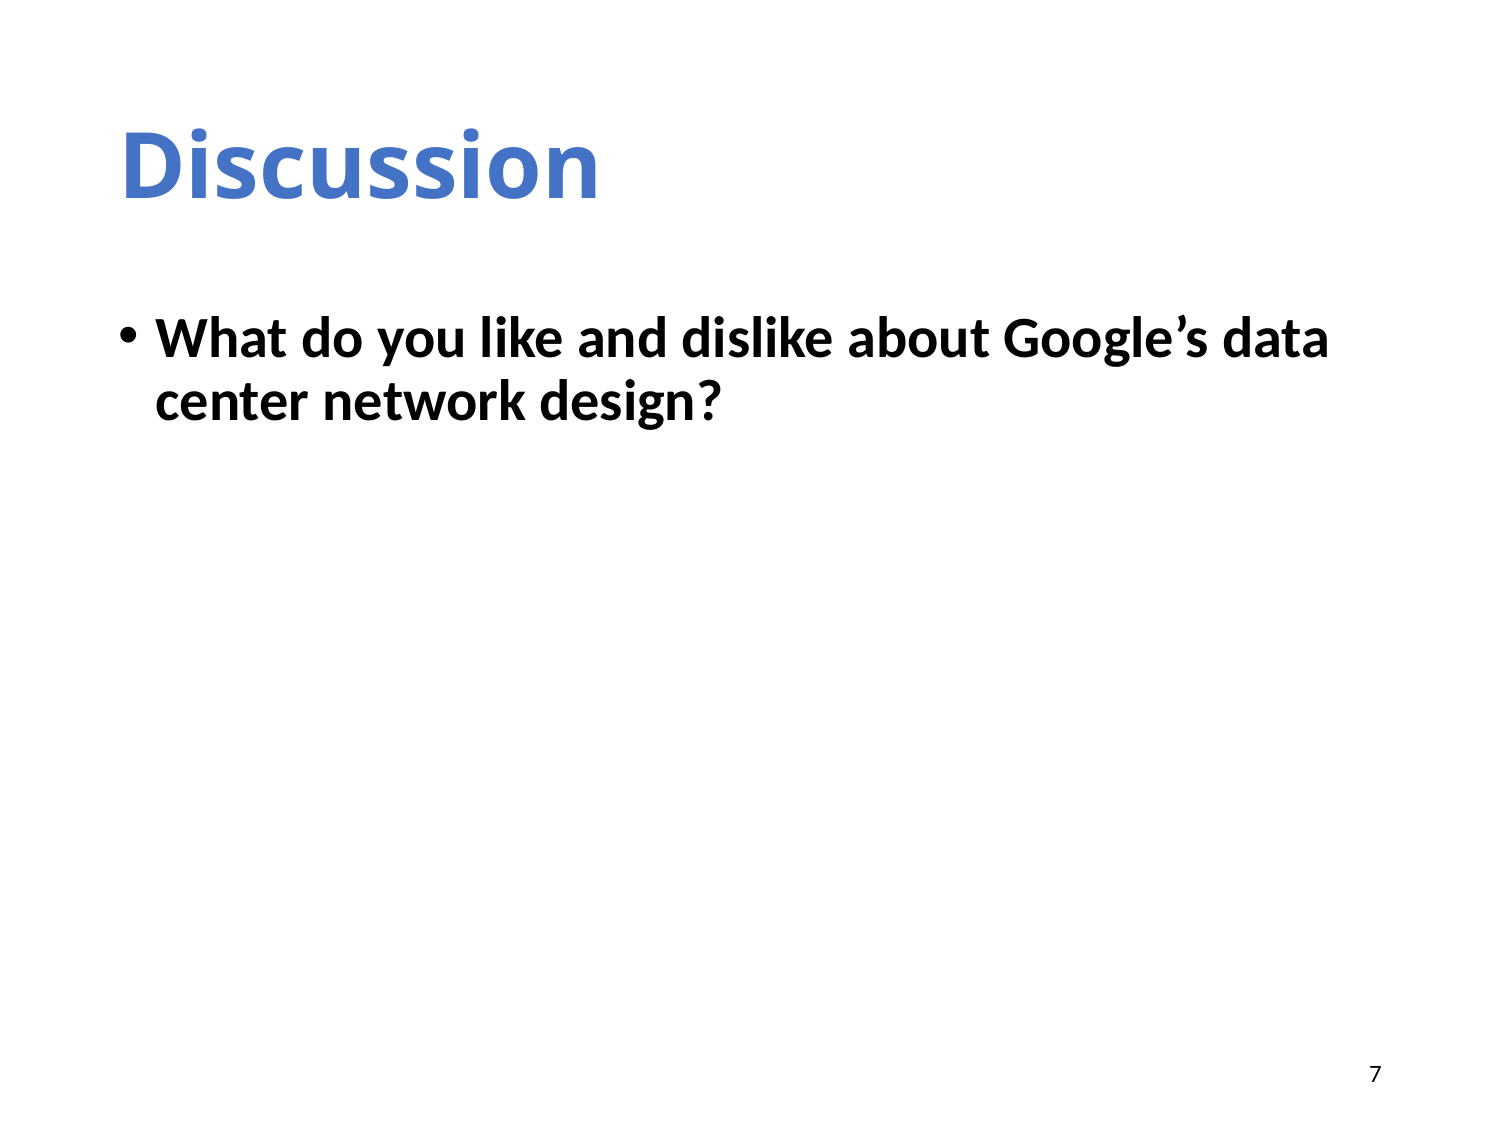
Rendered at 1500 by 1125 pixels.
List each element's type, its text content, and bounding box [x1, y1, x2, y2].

title Discussion [103, 59, 1397, 278]
list What do you like and dislike about Google’s data center network design? [103, 299, 1397, 1014]
slide_number 7 [1059, 1042, 1397, 1103]
